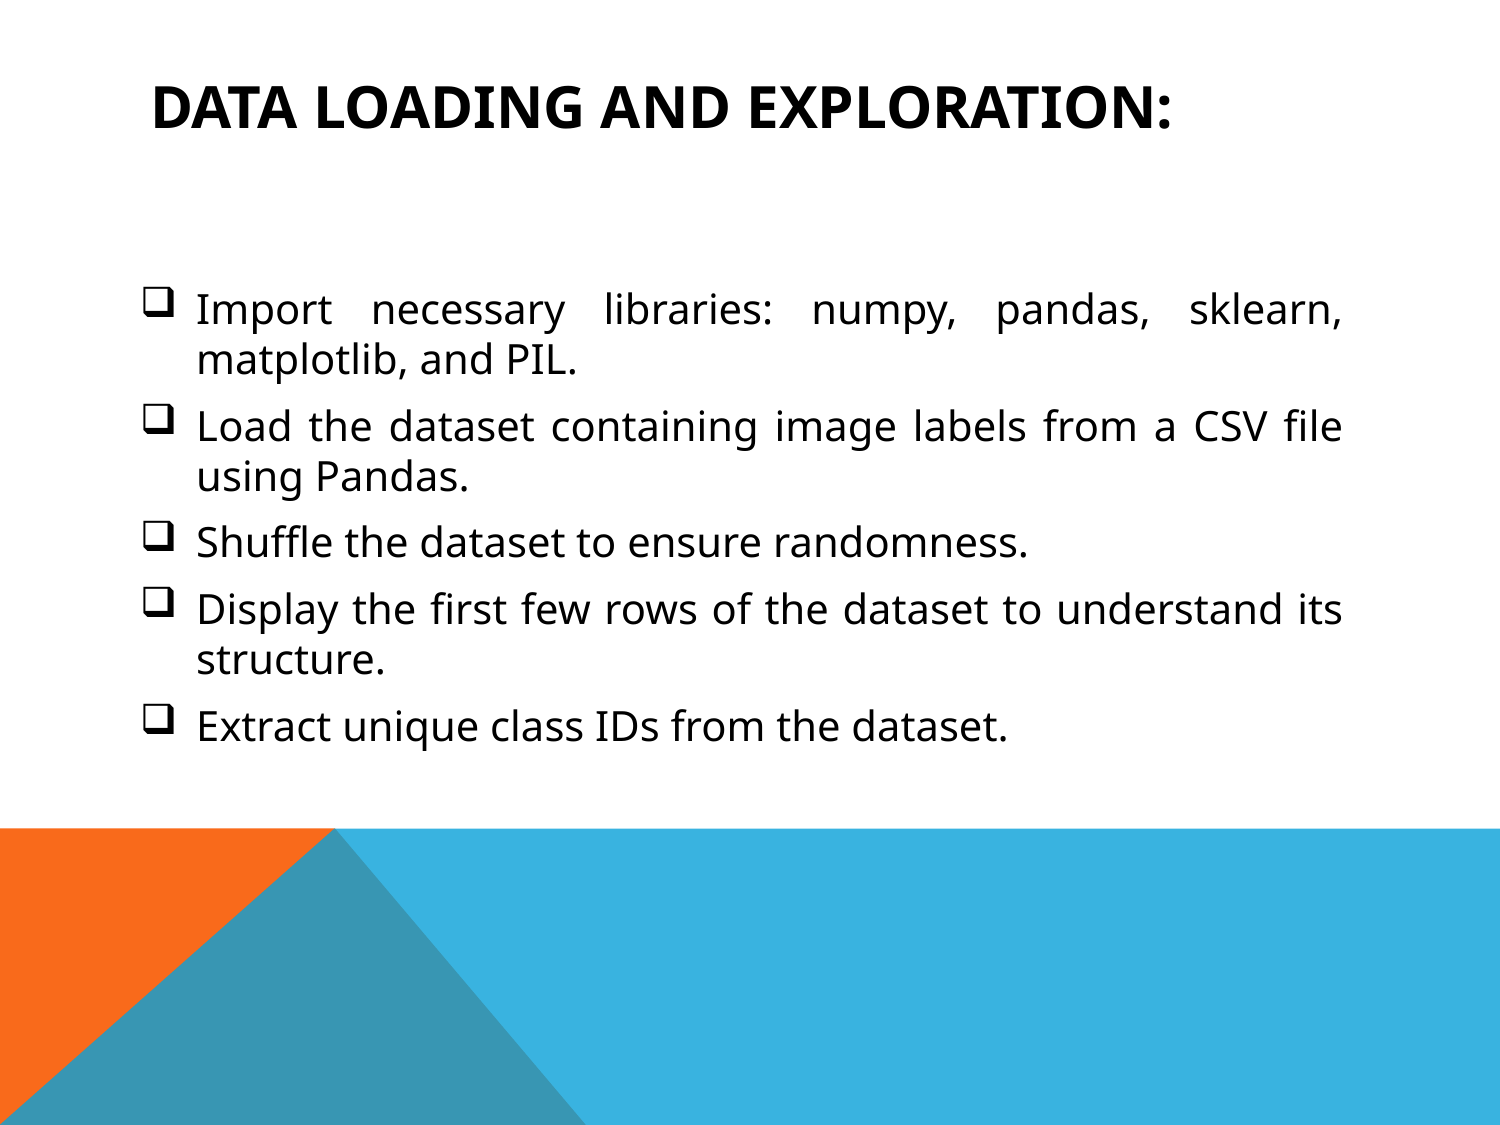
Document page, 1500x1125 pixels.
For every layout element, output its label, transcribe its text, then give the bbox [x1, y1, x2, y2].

title Data Loading and Exploration: [135, 60, 1369, 150]
list Import necessary libraries: numpy, pandas, sklearn, matplotlib, and PIL. Load the dataset containing image labels from a CSV file using Pandas. Shuffle the dataset to ensure randomness. Display the first few rows of the dataset to understand its structure. Extract unique class IDs from the dataset. [125, 275, 1359, 863]
